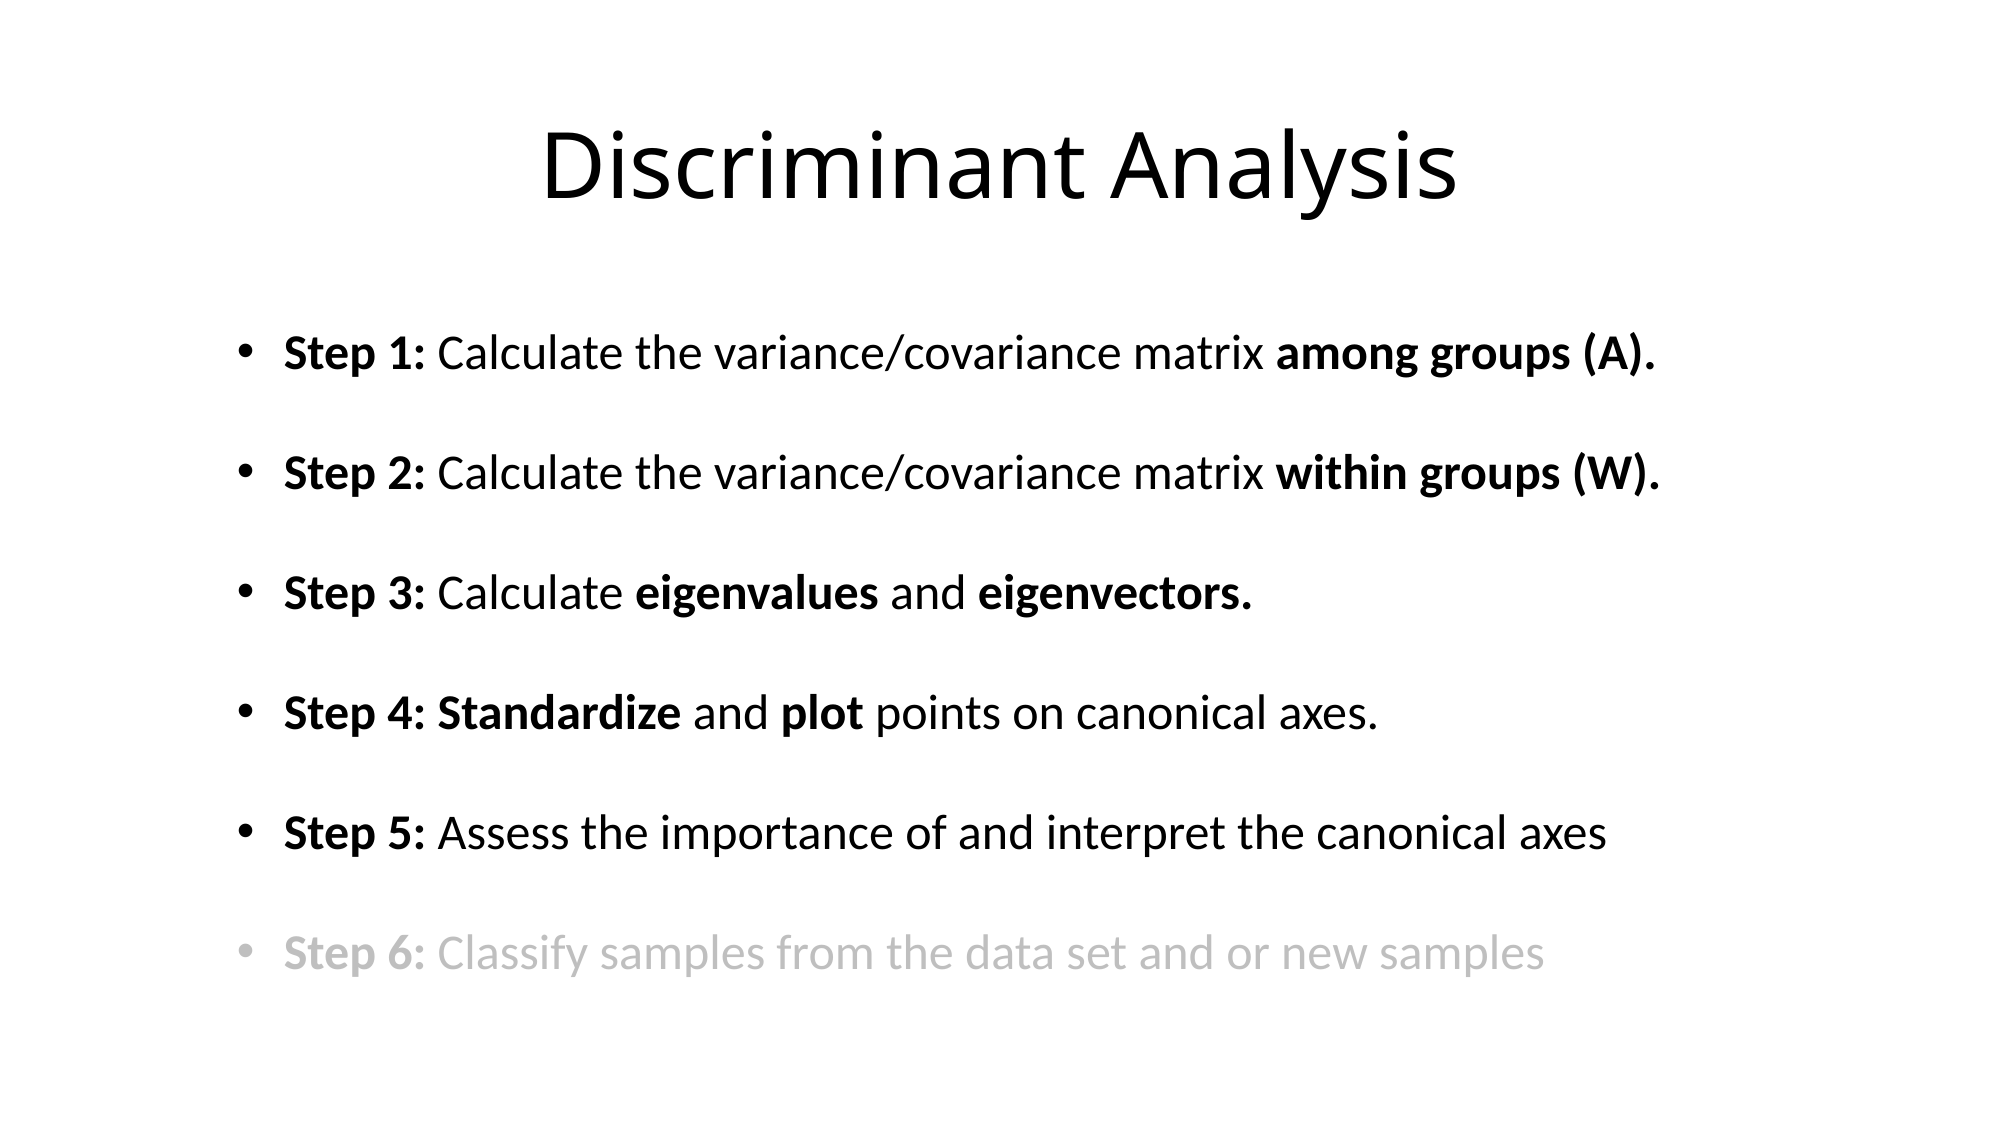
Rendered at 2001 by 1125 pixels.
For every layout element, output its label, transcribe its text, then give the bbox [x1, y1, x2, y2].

text_box Step 1: Calculate the variance/covariance matrix among groups (A). Step 2: Calculate the variance/covariance matrix within groups (W). Step 3: Calculate eigenvalues and eigenvectors. Step 4: Standardize and plot points on canonical axes. Step 5: Assess the importance of and interpret the canonical axes Step 6: Classify samples from the data set and or new samples [222, 312, 1677, 1033]
title Discriminant Analysis [137, 59, 1863, 278]
